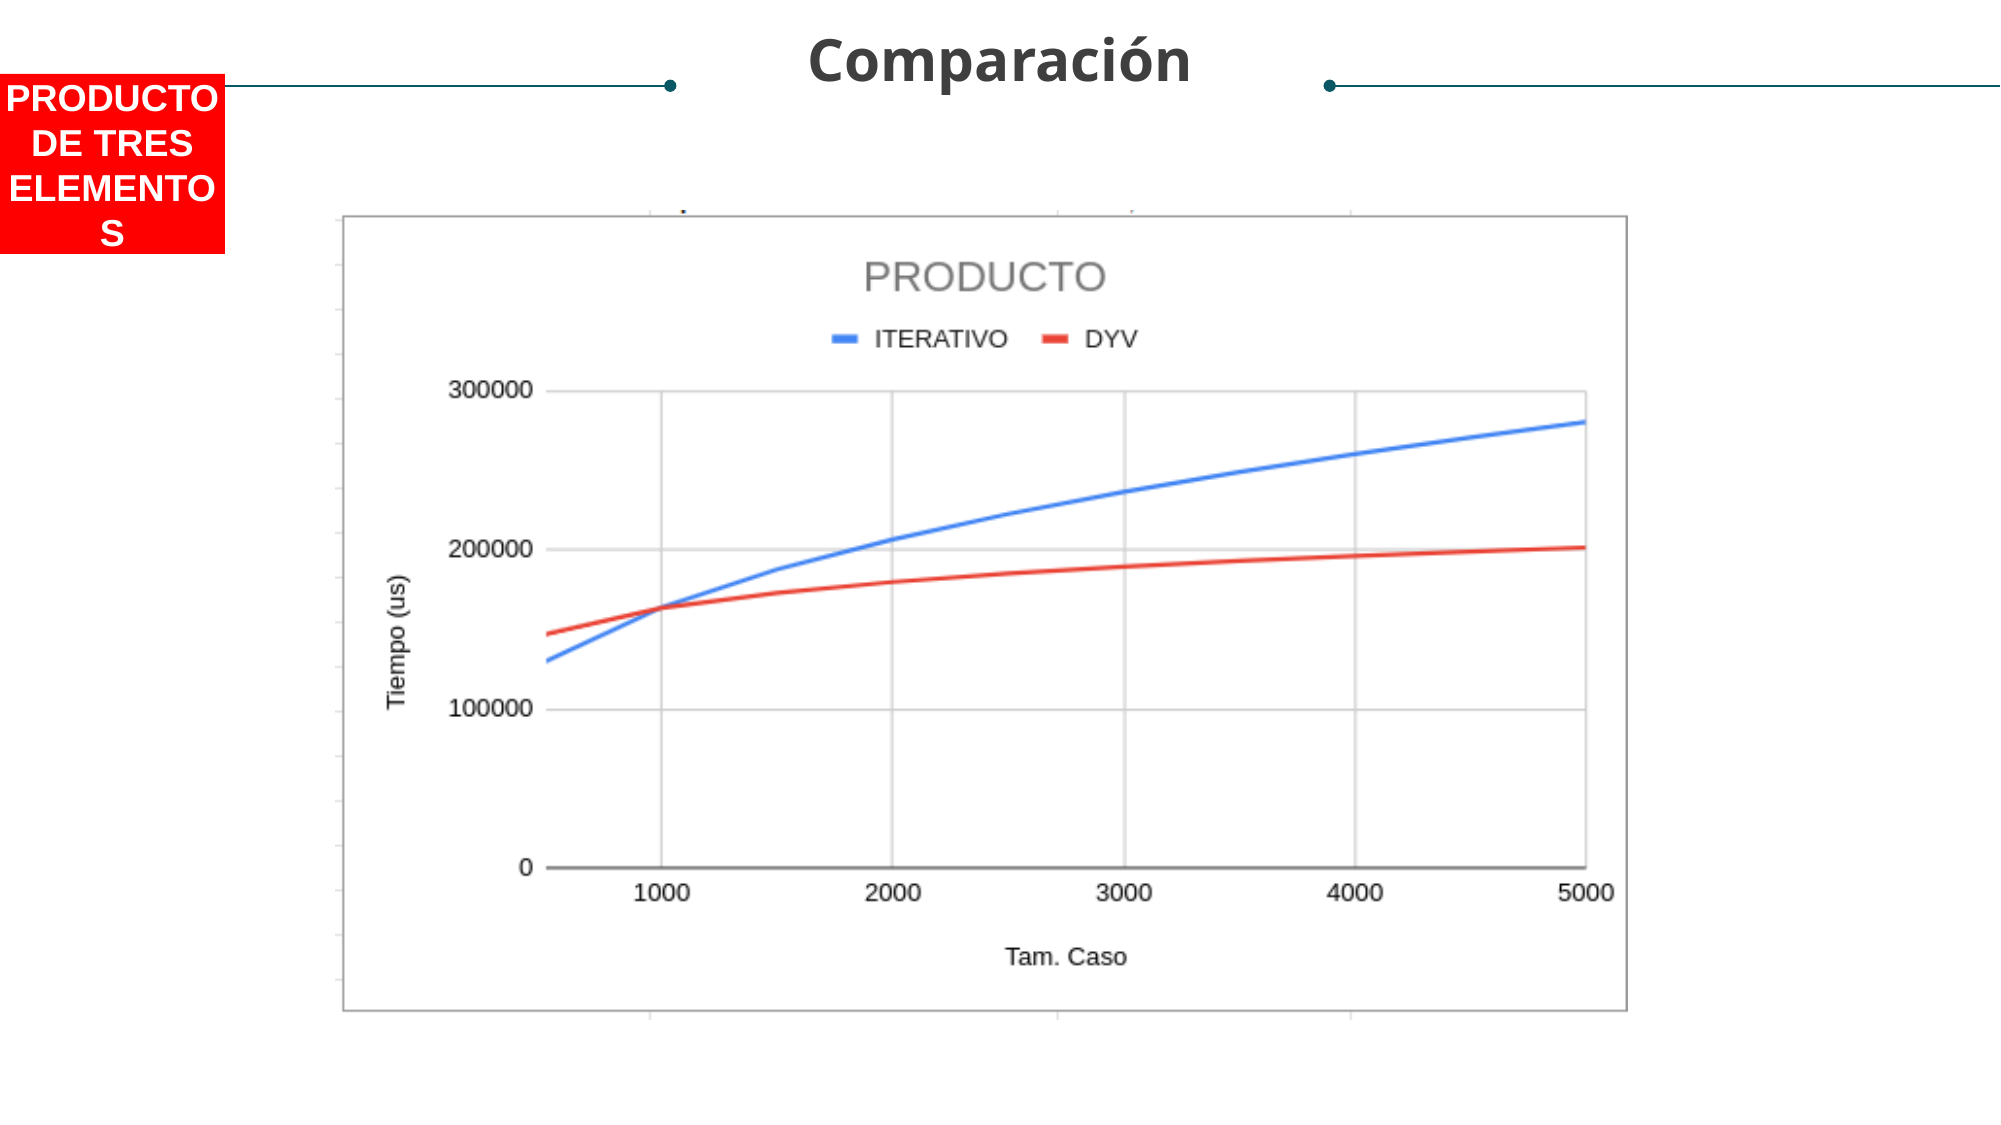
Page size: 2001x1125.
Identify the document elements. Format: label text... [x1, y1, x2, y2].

text_box PRODUCTO DE TRES ELEMENTOS [0, 73, 225, 85]
text_box PRODUCTO DE TRES ELEMENTOS [0, 93, 225, 254]
picture [334, 209, 1628, 1020]
text_box Comparación [37, 31, 1963, 95]
